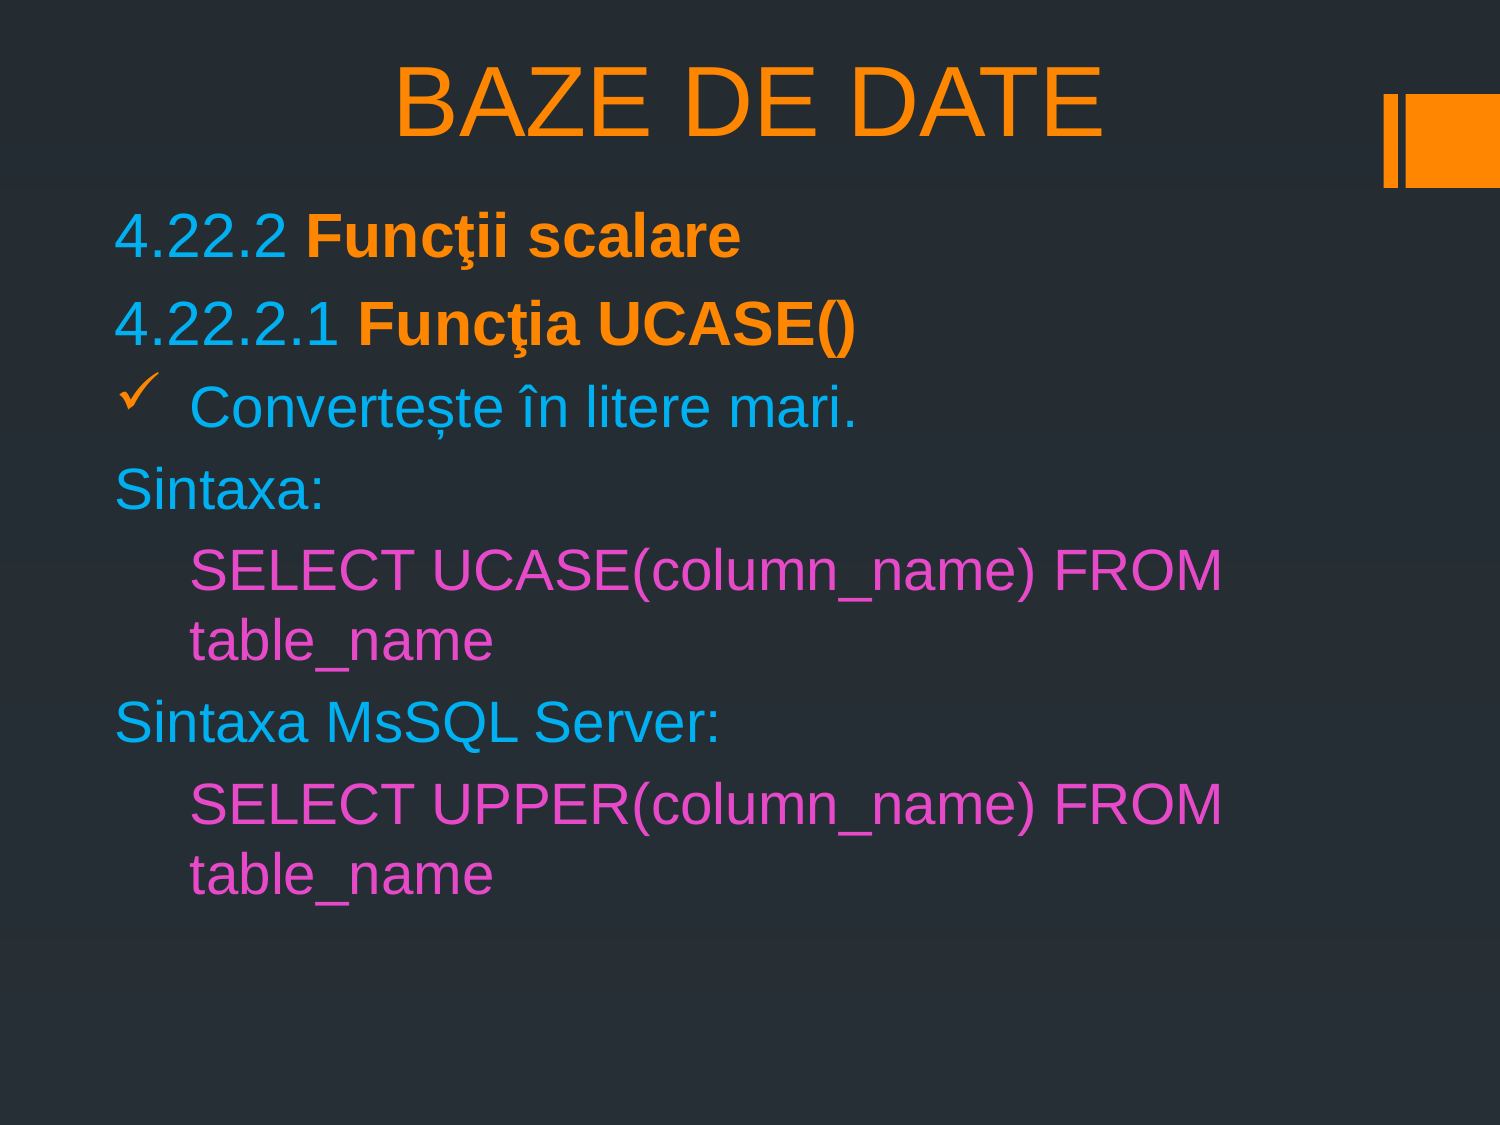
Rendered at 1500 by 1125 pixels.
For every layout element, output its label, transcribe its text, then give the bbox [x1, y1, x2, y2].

title BAZE DE DATE [112, 0, 1388, 164]
subtitle 4.22.2 Funcţii scalare 4.22.2.1 Funcţia UCASE() Convertește în litere mari. Sintaxa: SELECT UCASE(column_name) FROM table_name Sintaxa MsSQL Server: SELECT UPPER(column_name) FROM table_name [99, 187, 1400, 1025]
